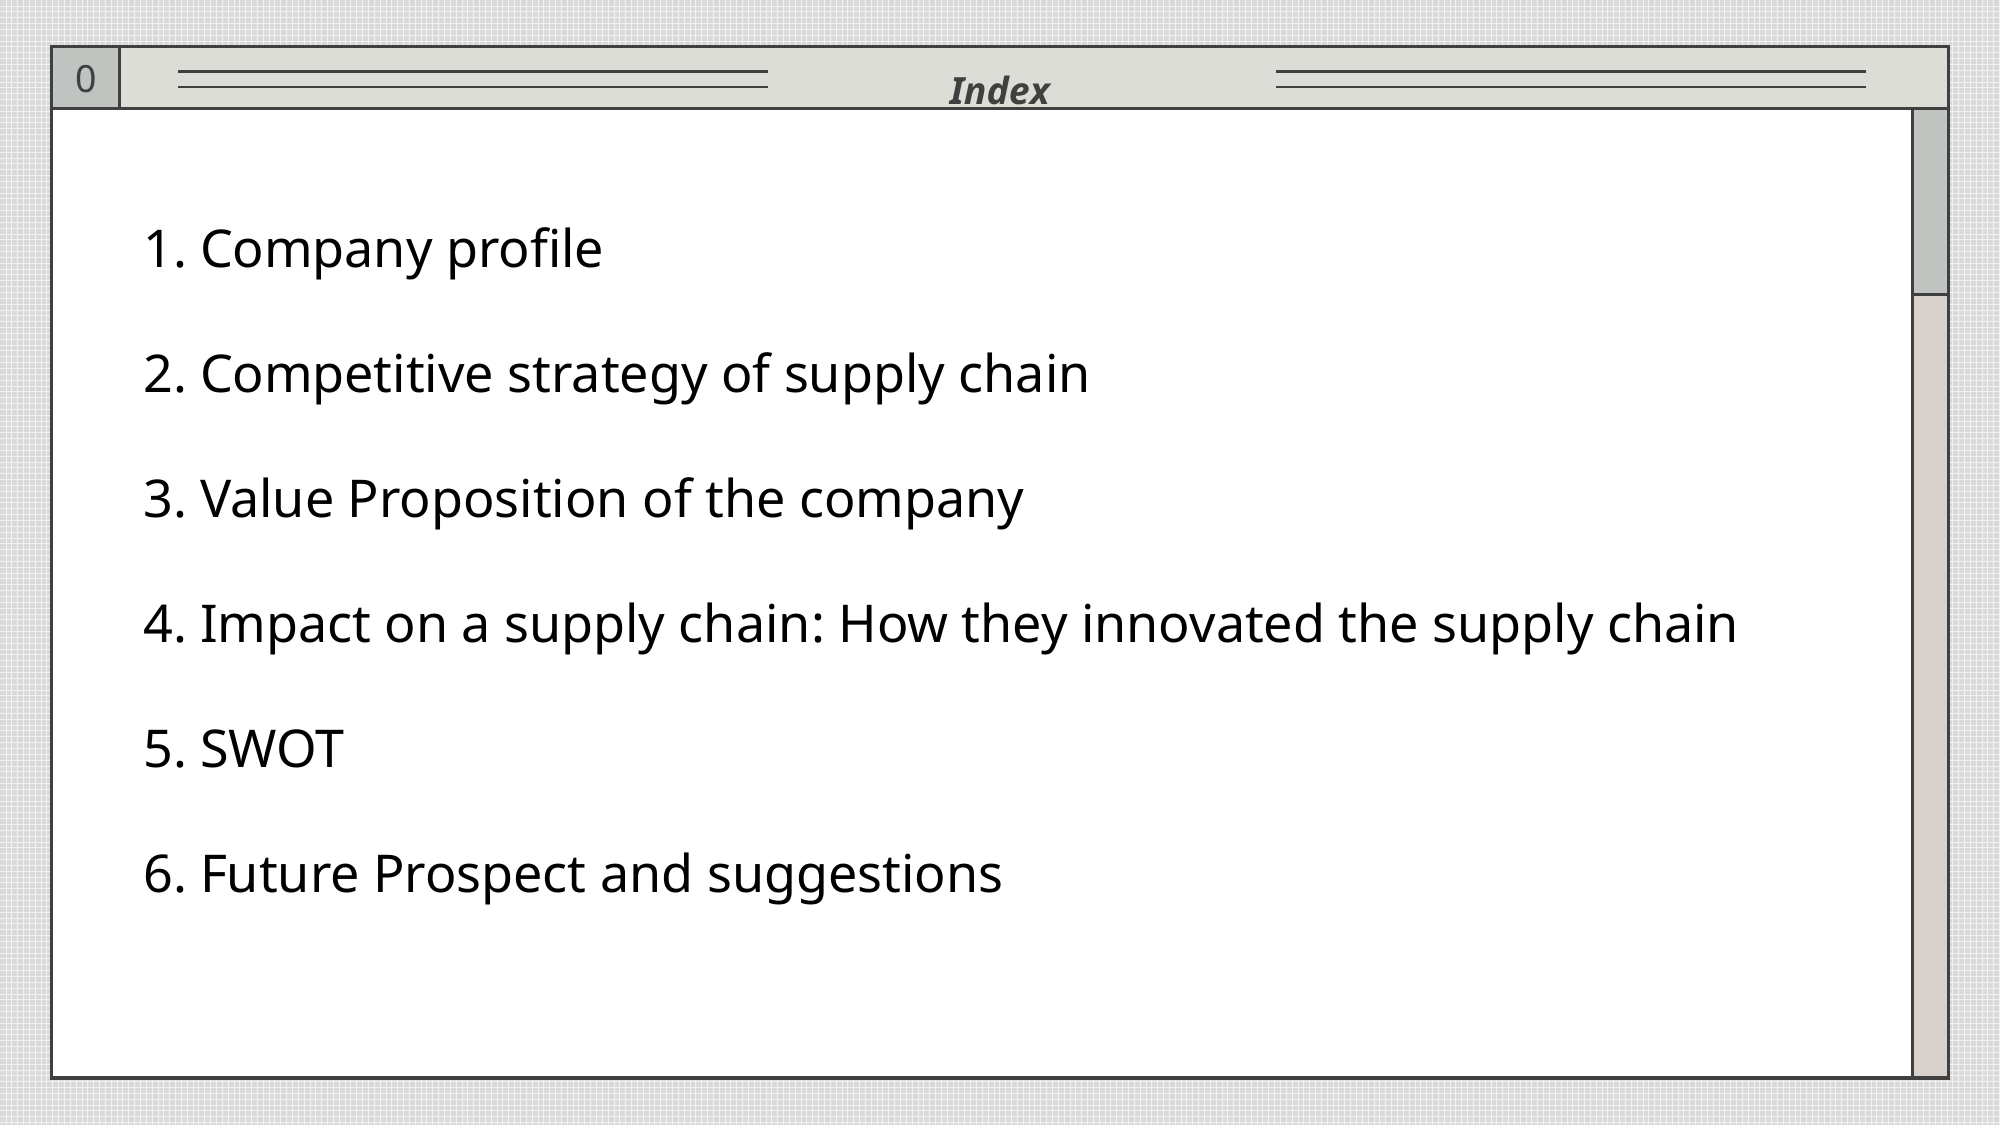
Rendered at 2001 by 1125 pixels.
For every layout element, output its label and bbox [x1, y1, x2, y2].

text_box [51, 46, 1949, 1079]
